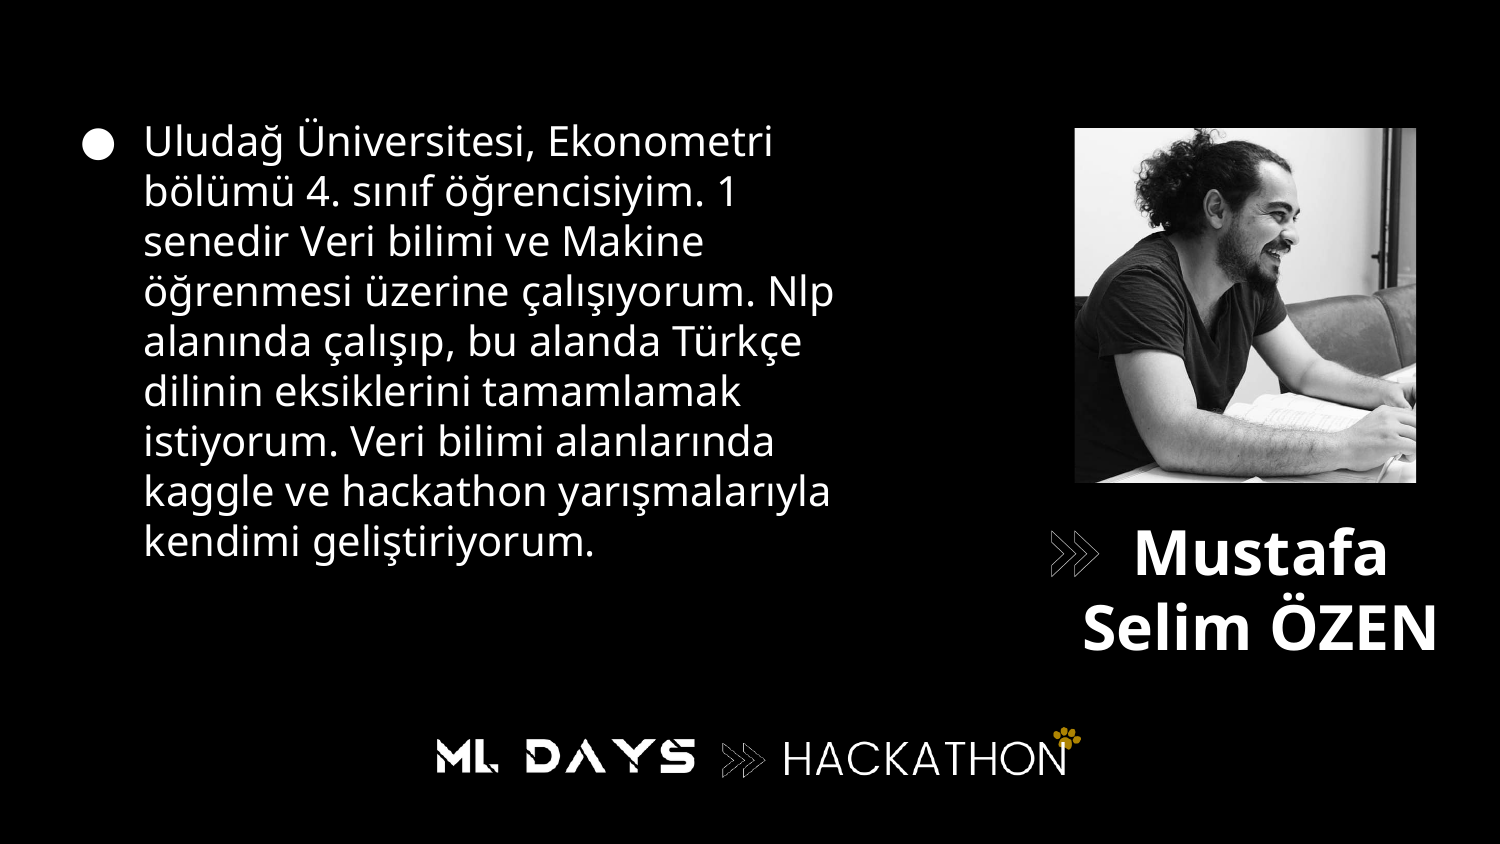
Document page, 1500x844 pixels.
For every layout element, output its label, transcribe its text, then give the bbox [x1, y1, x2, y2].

picture [0, 0, 1500, 844]
text_box Mustafa Selim ÖZEN [1032, 498, 1491, 611]
text_box Uludağ Üniversitesi, Ekonometri bölümü 4. sınıf öğrencisiyim. 1 senedir Veri bilimi ve Makine öğrenmesi üzerine çalışıyorum. Nlp alanında çalışıp, bu alanda Türkçe dilinin eksiklerini tamamlamak istiyorum. Veri bilimi alanlarında kaggle ve hackathon yarışmalarıyla kendimi geliştiriyorum. [53, 99, 881, 844]
